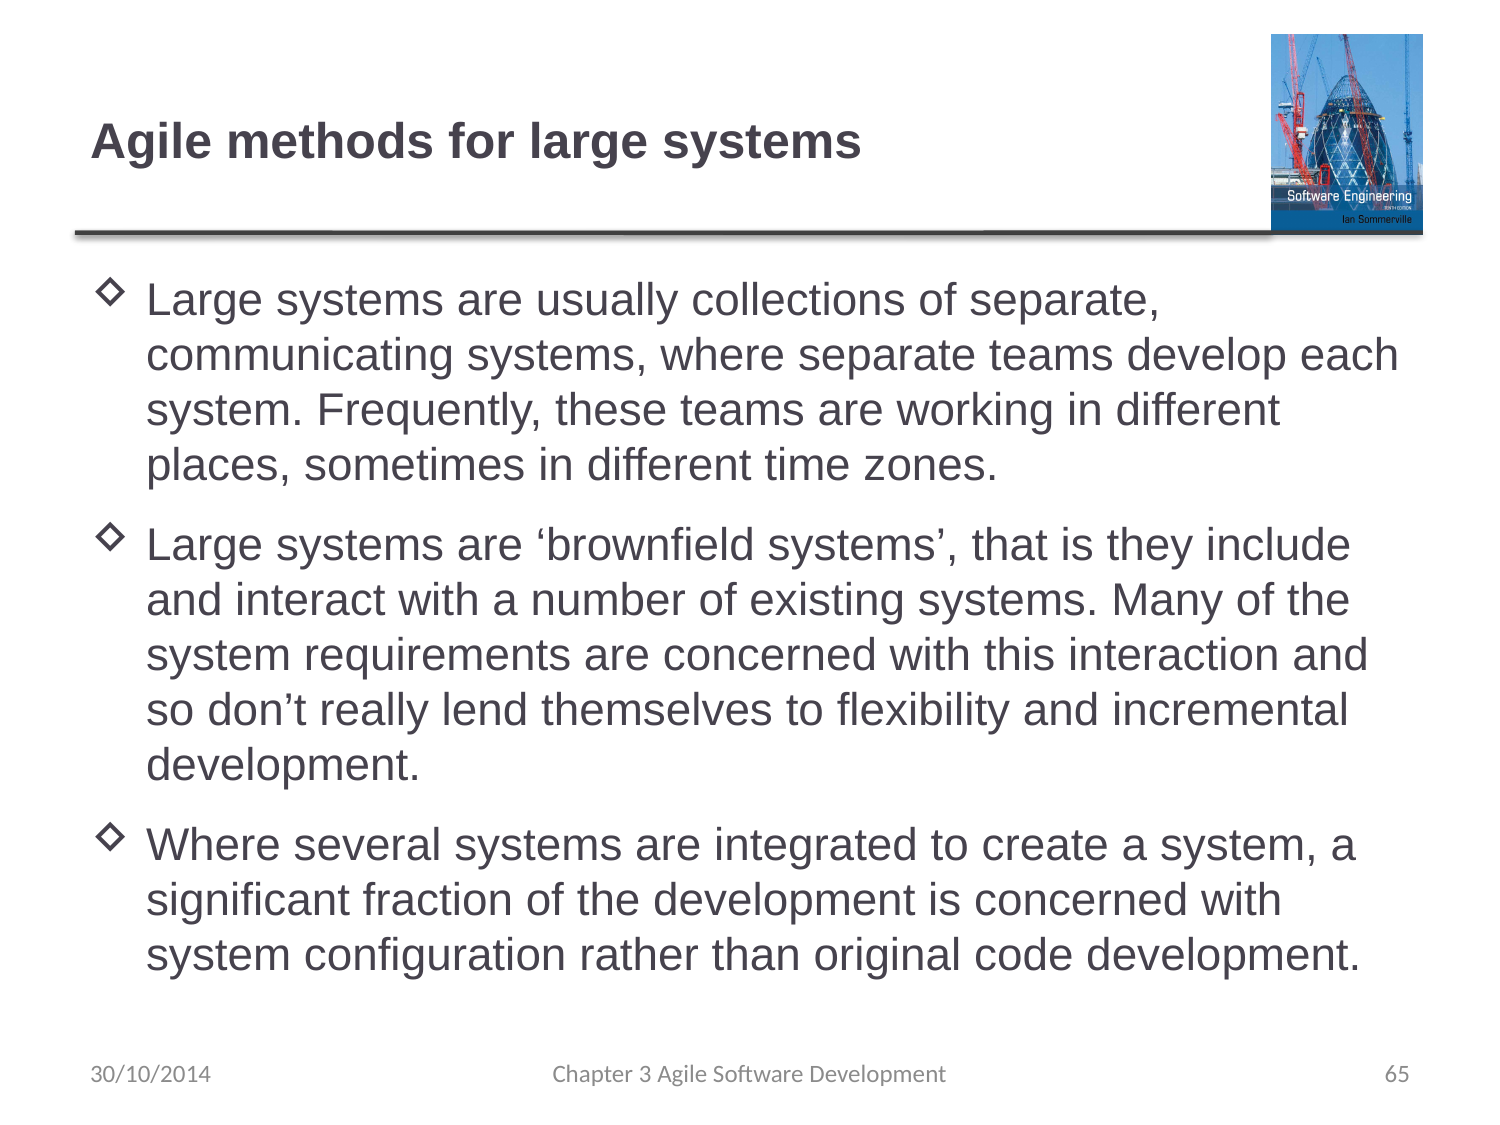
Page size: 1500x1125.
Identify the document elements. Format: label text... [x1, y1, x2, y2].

slide_number 65 [1074, 1042, 1425, 1103]
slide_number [75, 1042, 425, 1103]
picture [1271, 34, 1423, 230]
title Agile methods for large systems [74, 44, 1272, 233]
list Large systems are usually collections of separate, communicating systems, where separate teams develop each system. Frequently, these teams are working in different places, sometimes in different time zones. Large systems are ‘brownfield systems’, that is they include and interact with a number of existing systems. Many of the system requirements are concerned with this interaction and so don’t really lend themselves to flexibility and incremental development. Where several systems are integrated to create a system, a significant fraction of the development is concerned with system configuration rather than original code development. [75, 262, 1425, 1005]
footer Chapter 3 Agile Software Development [512, 1042, 988, 1103]
